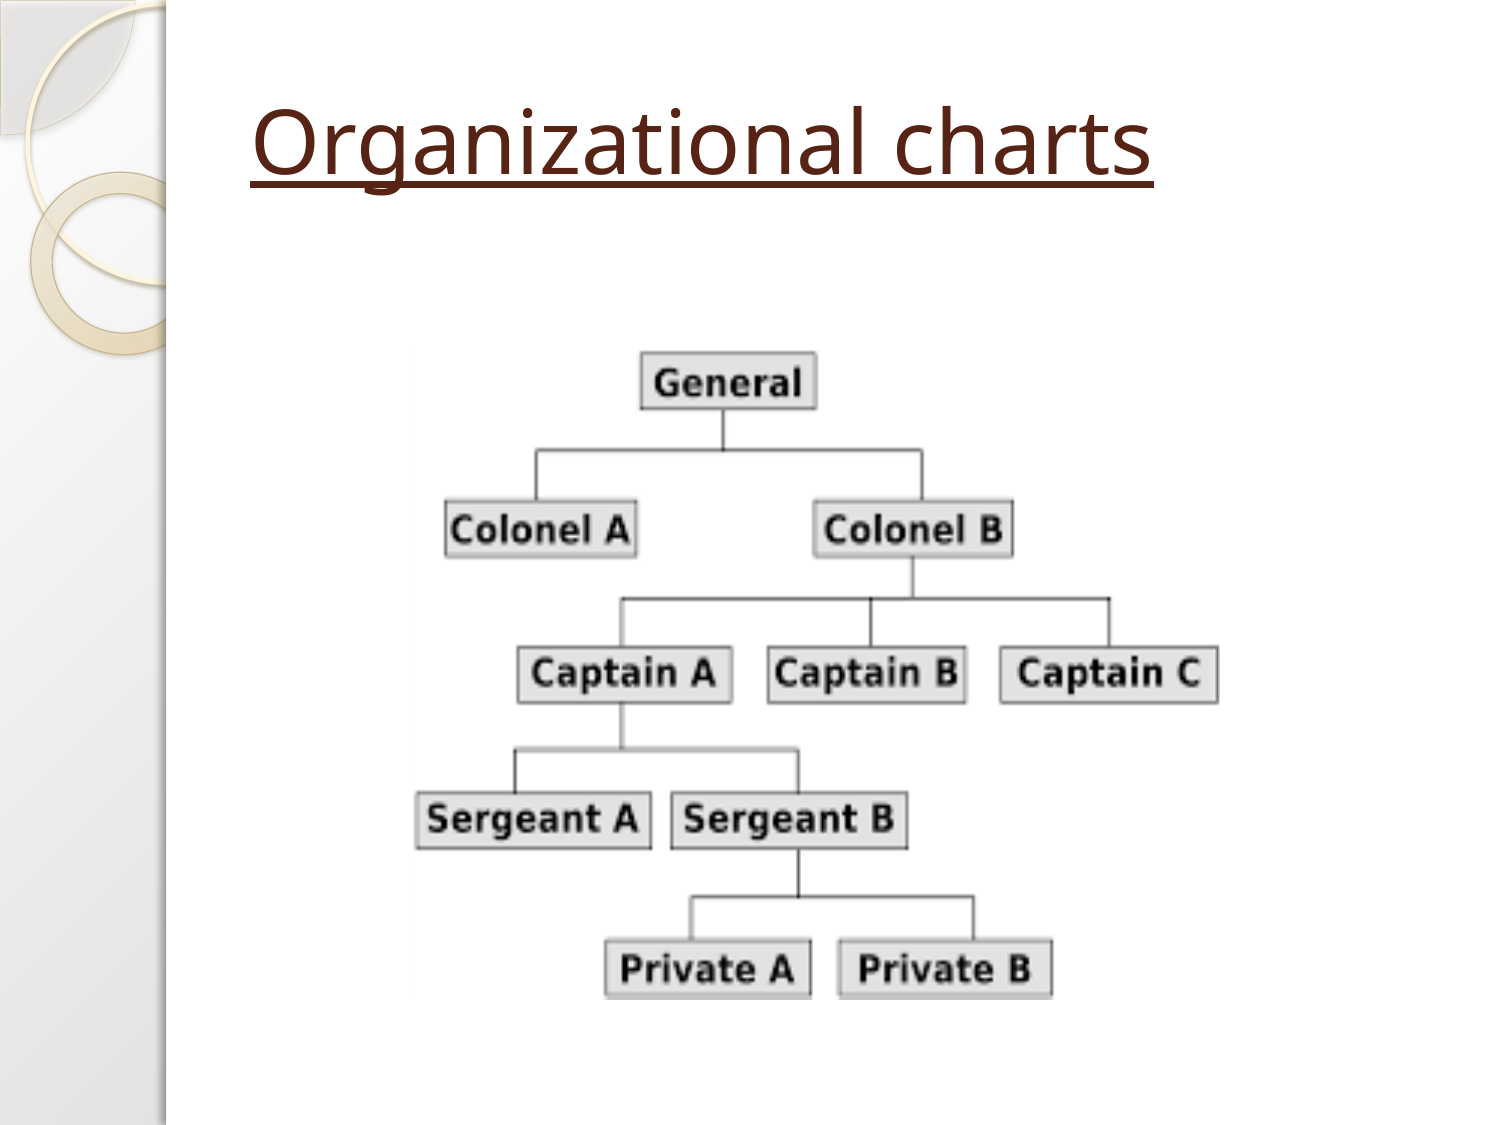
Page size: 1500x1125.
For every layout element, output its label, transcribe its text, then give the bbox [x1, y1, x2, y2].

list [412, 349, 1223, 1001]
title Organizational charts [235, 45, 1466, 233]
